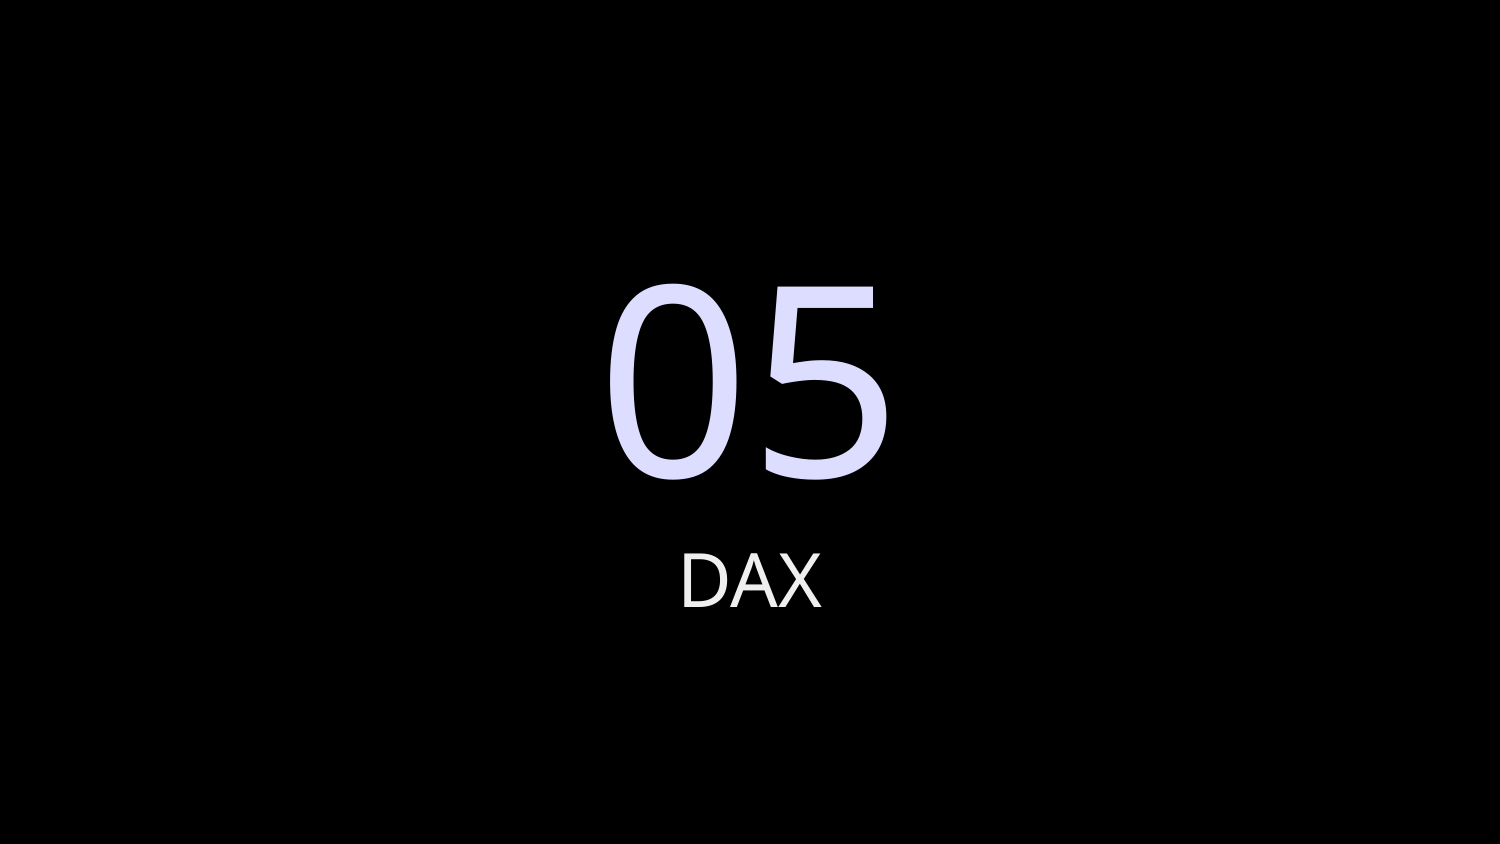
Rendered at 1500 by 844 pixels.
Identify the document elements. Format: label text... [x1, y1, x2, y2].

title DAX [114, 506, 1386, 648]
title 05 [537, 195, 963, 499]
